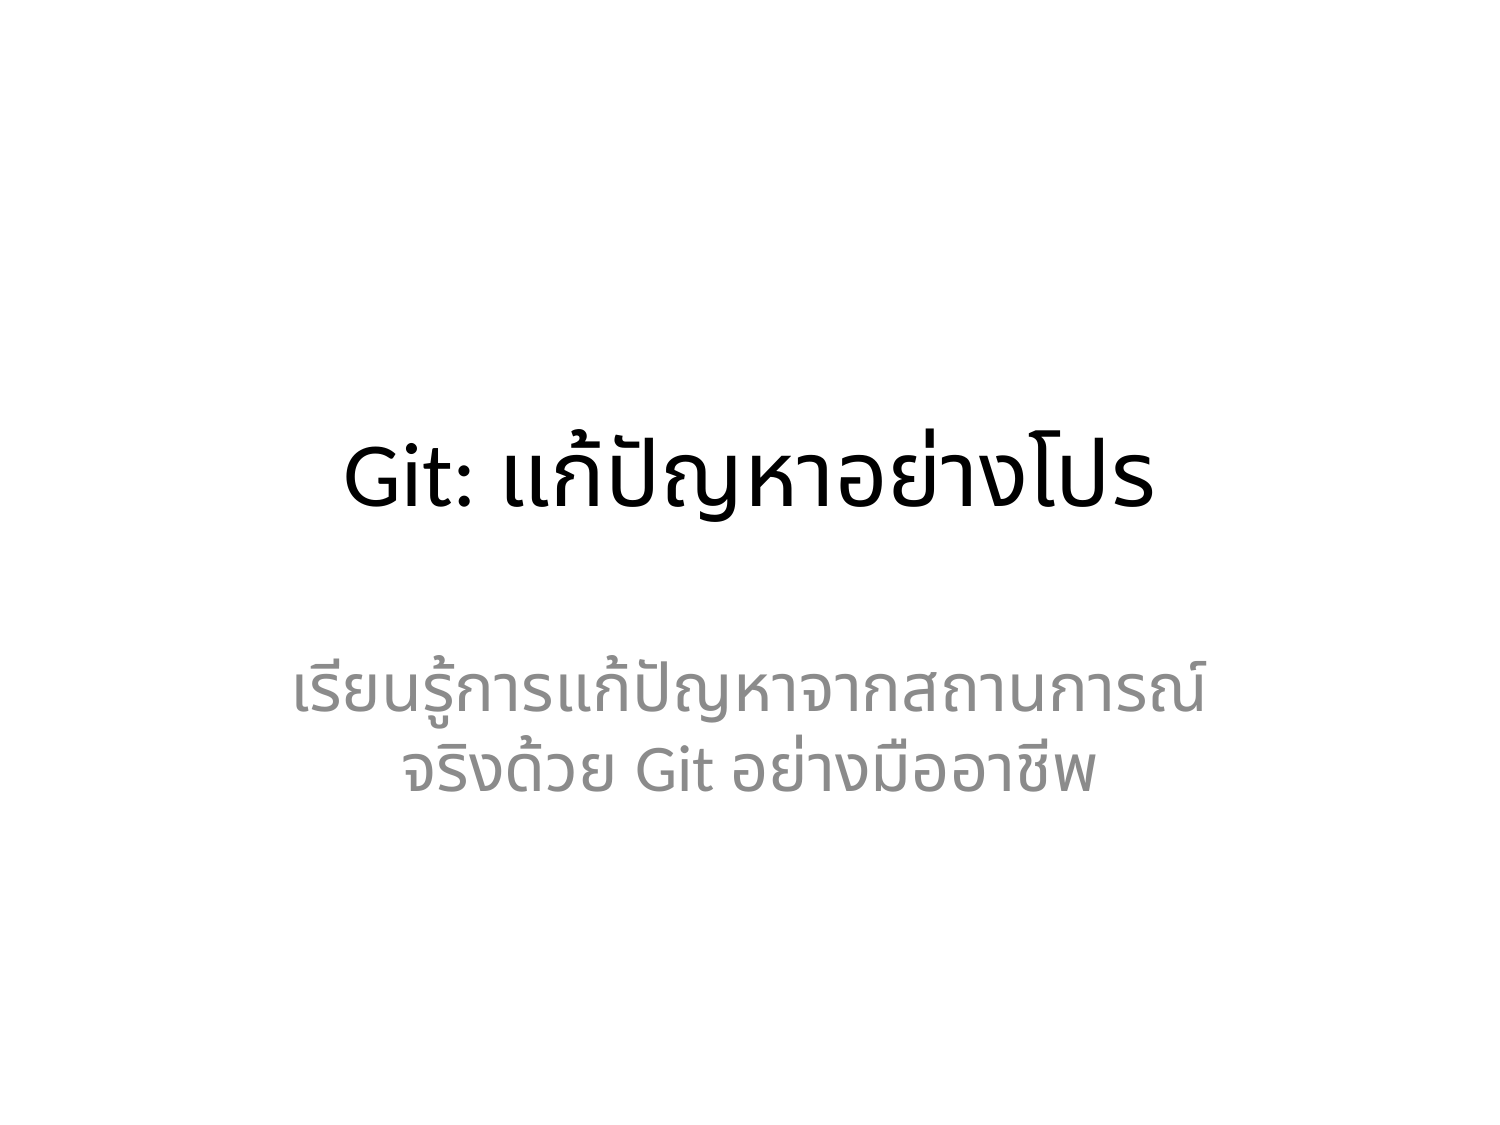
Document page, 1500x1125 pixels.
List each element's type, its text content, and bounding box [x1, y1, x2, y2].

title Git: แก้ปัญหาอย่างโปร [112, 349, 1388, 591]
subtitle เรียนรู้การแก้ปัญหาจากสถานการณ์จริงด้วย Git อย่างมืออาชีพ [225, 637, 1275, 925]
